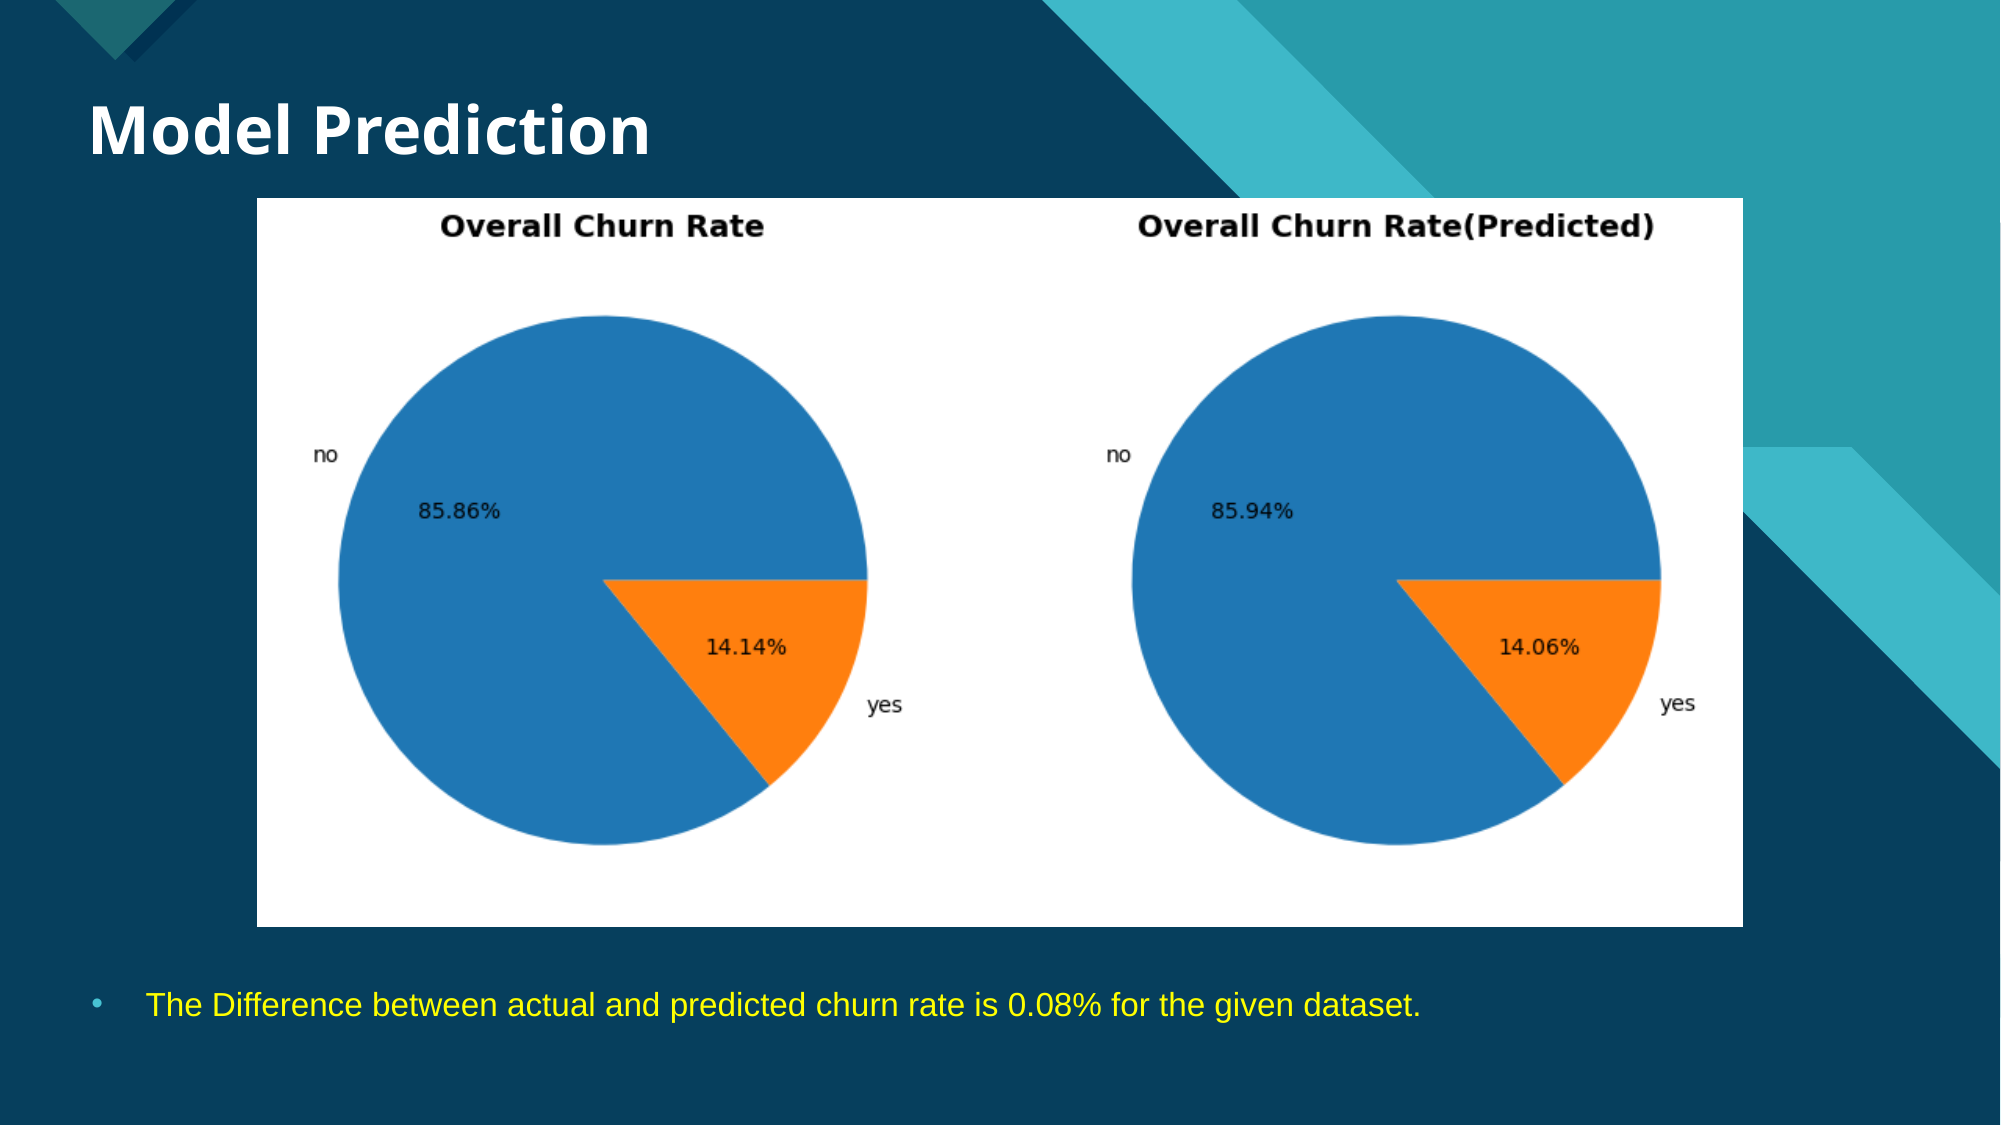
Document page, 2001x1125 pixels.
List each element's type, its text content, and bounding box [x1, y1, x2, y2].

text_box The Difference between actual and predicted churn rate is 0.08% for the given dataset. [55, 975, 1879, 1082]
title Model Prediction [72, 89, 1913, 177]
picture [258, 197, 1743, 926]
